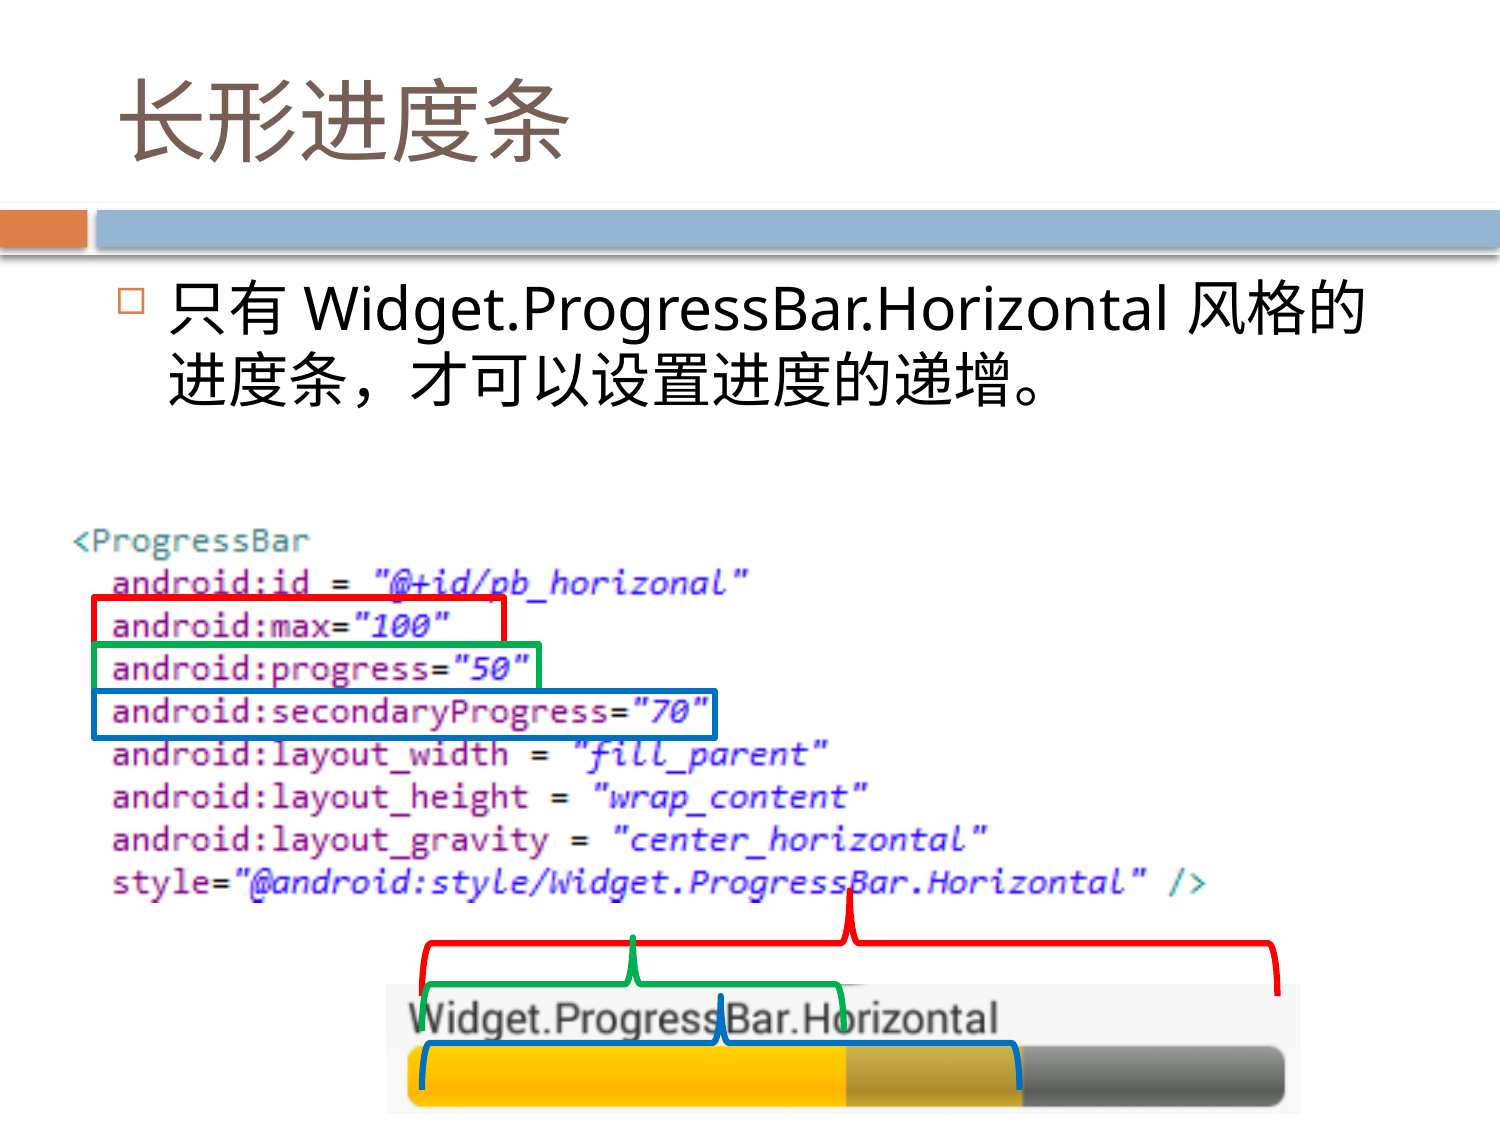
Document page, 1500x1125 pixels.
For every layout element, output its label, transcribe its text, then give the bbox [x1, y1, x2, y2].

picture [386, 984, 1301, 1114]
text_box [634, 913, 1278, 983]
title 长形进度条 [100, 37, 1438, 200]
picture [58, 526, 1219, 903]
text_box [625, 936, 641, 983]
text_box [421, 942, 631, 983]
list 只有Widget.ProgressBar.Horizontal风格的进度条，才可以设置进度的递增。 [100, 262, 1438, 516]
